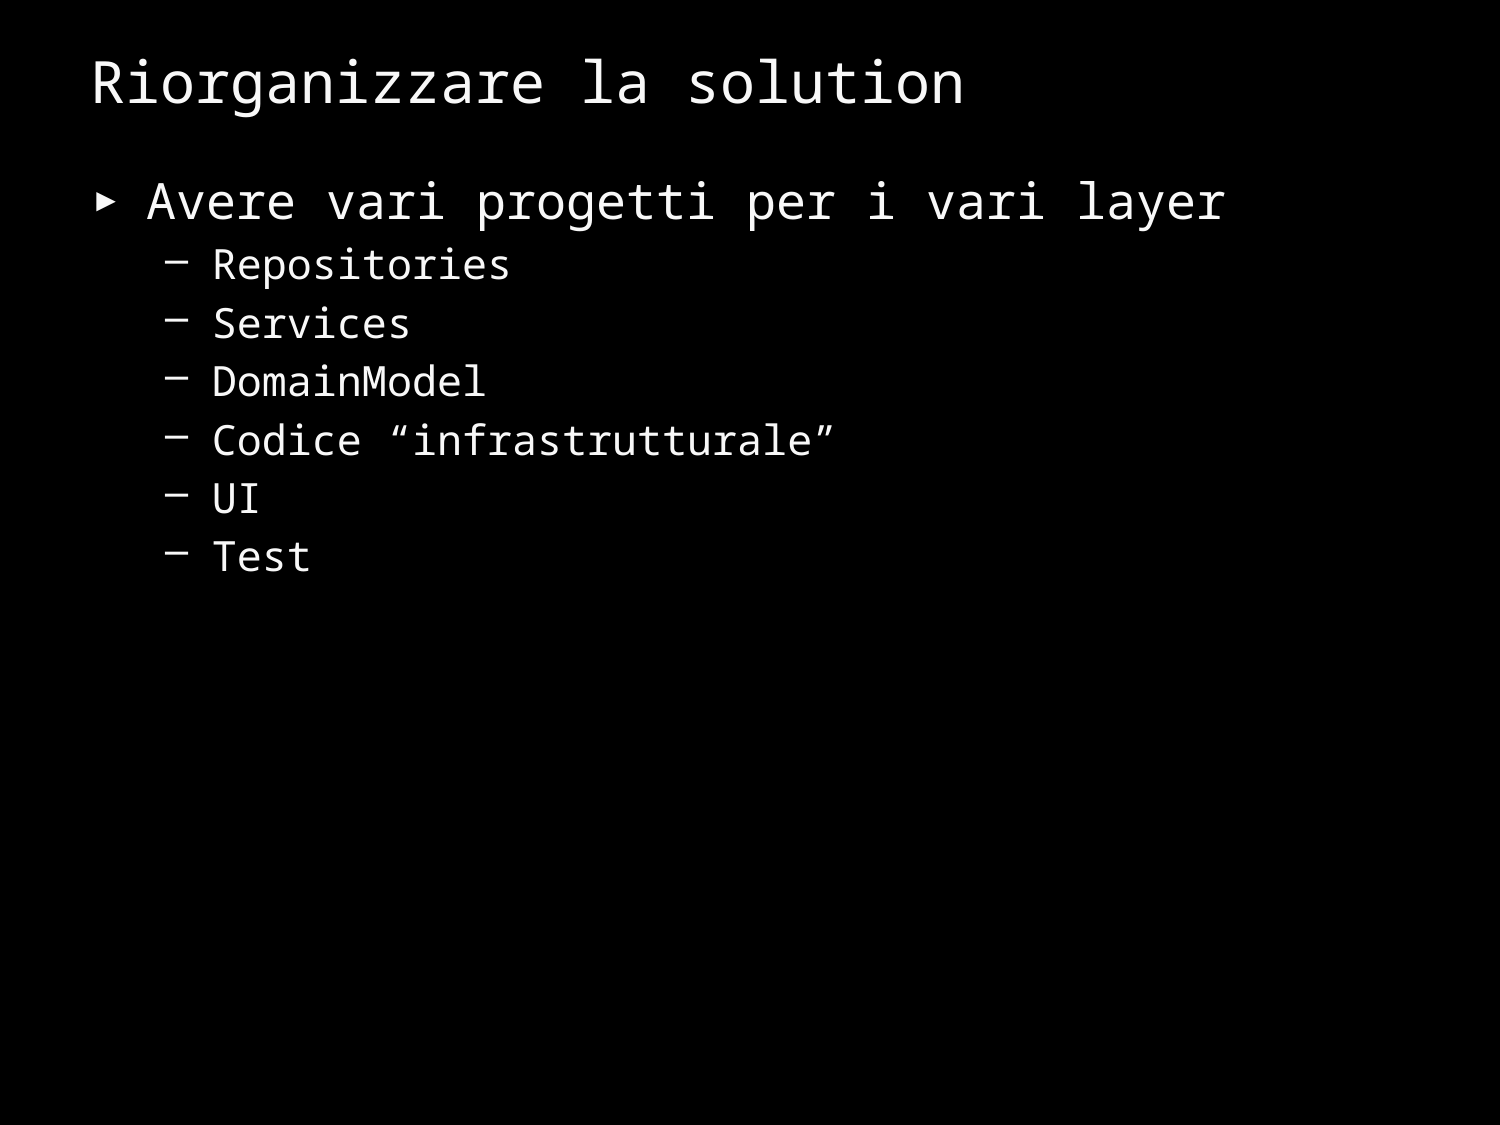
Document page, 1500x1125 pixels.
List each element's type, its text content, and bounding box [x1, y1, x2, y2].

list Avere vari progetti per i vari layer Repositories Services DomainModel Codice “infrastrutturale” UI Test [74, 162, 1426, 602]
title Riorganizzare la solution [74, 37, 1426, 123]
